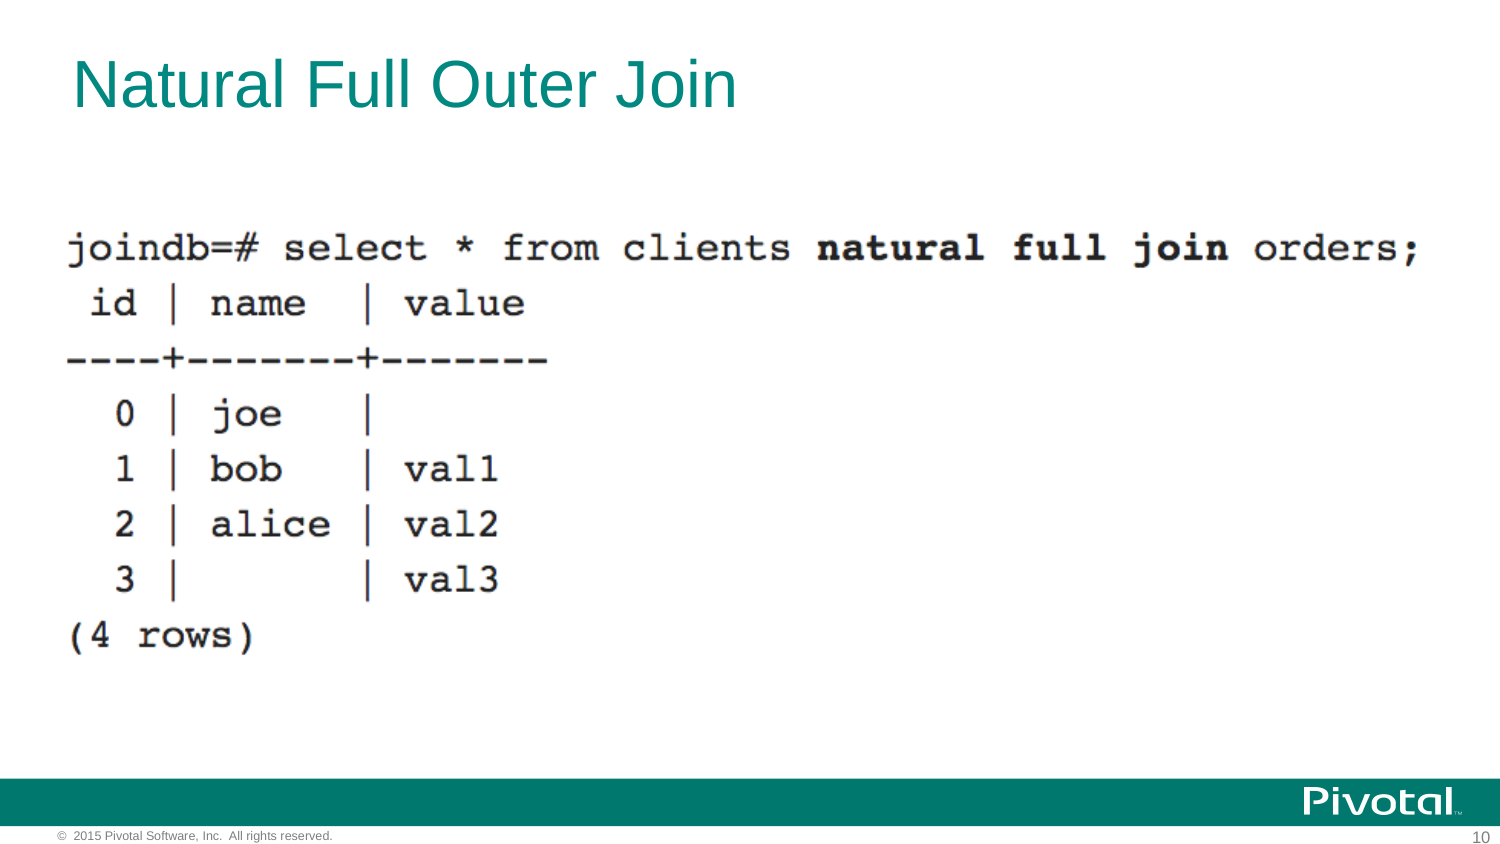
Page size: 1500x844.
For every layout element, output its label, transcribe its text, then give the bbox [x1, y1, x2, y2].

title Natural Full Outer Join [57, 33, 1408, 175]
picture [1304, 787, 1462, 815]
picture [40, 205, 1448, 678]
